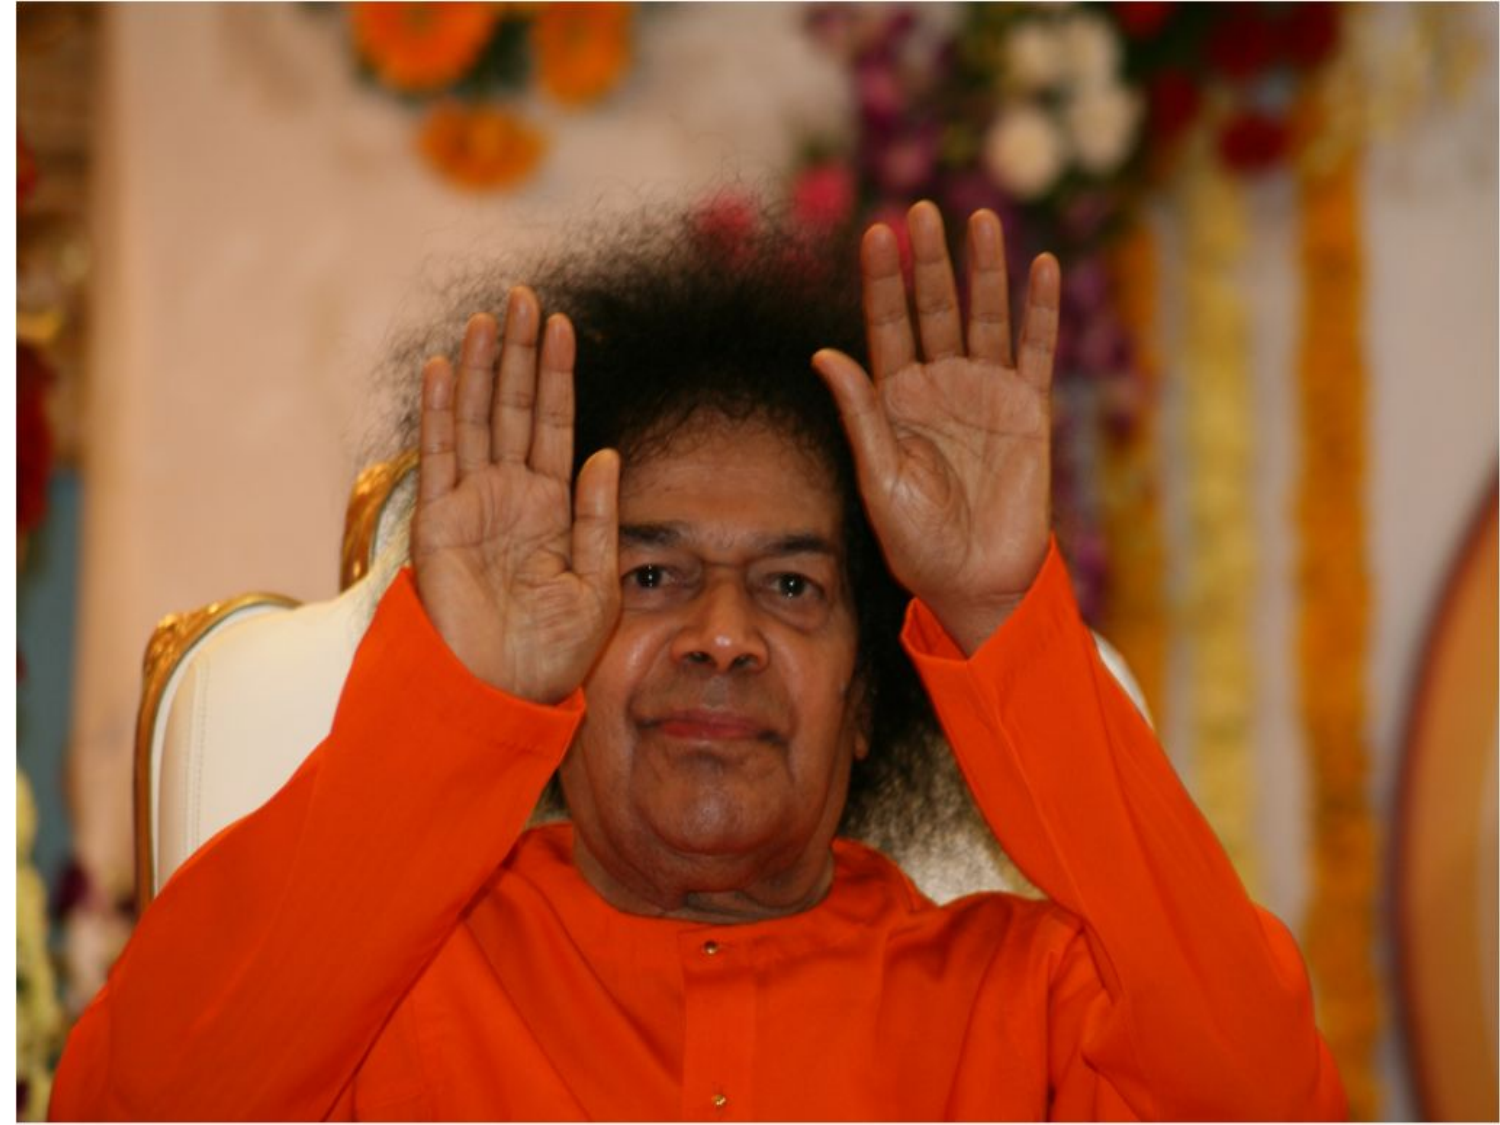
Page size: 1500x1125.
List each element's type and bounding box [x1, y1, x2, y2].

text_box [15, 0, 1500, 1125]
